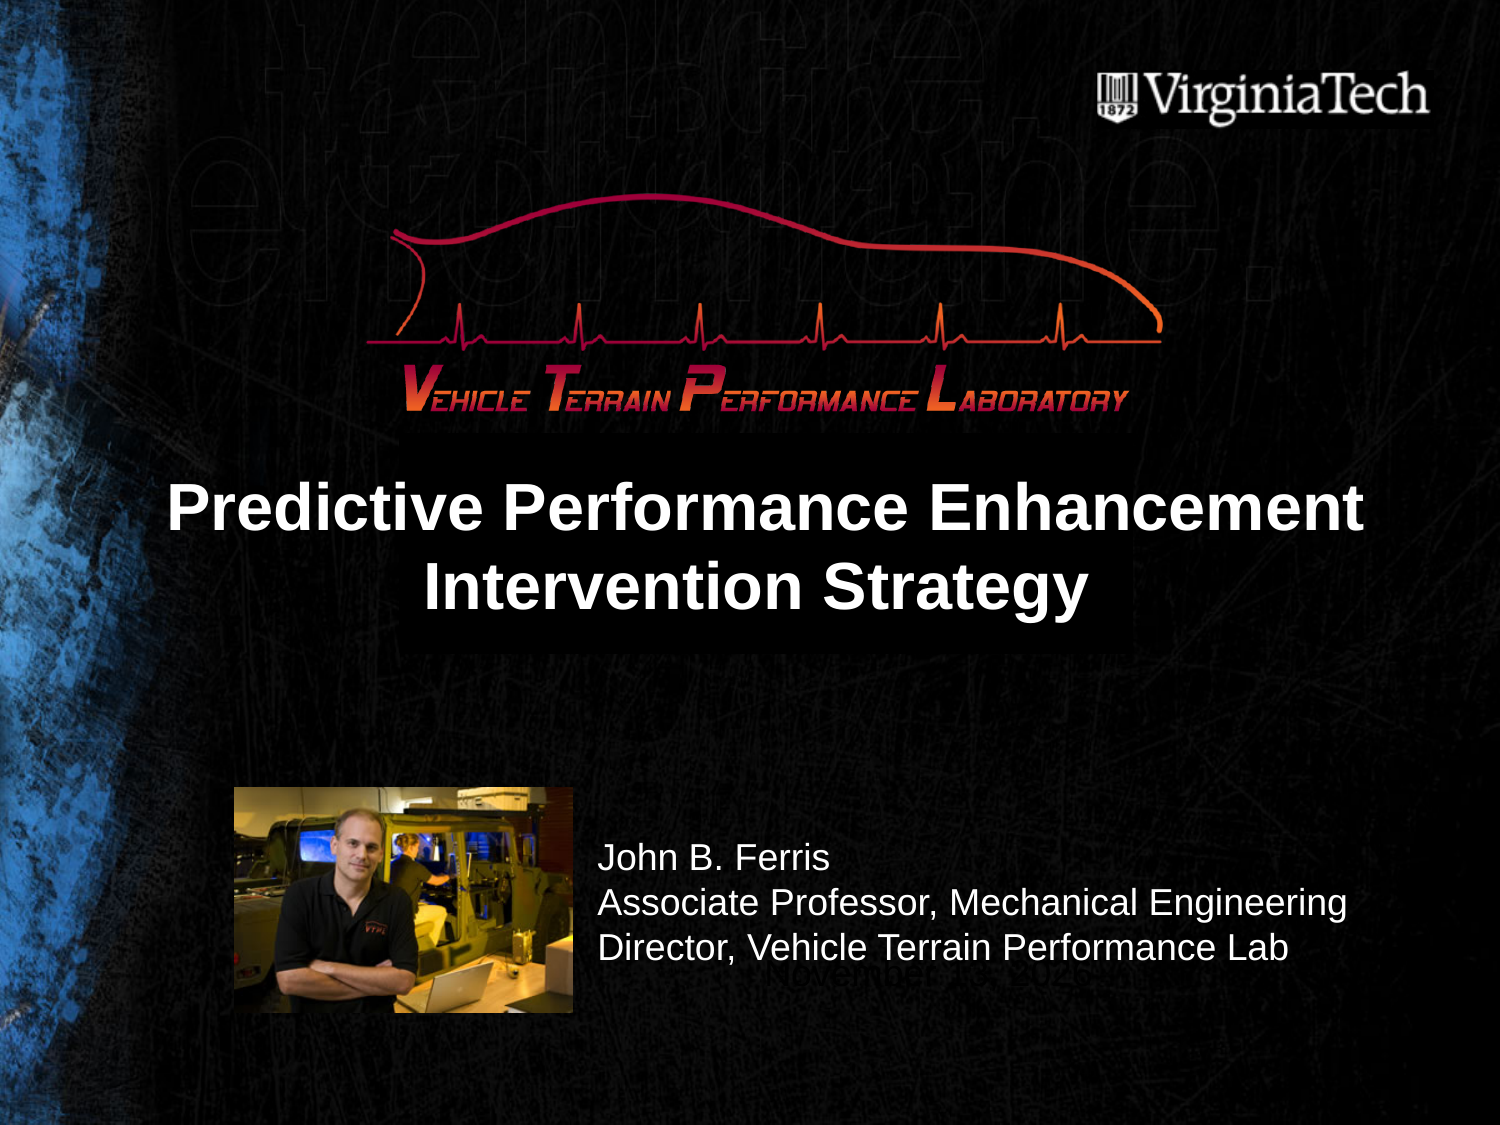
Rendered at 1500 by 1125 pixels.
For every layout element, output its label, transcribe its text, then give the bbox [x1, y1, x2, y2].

text_box Predictive Performance Enhancement Intervention Strategy [400, 435, 1132, 652]
picture [0, 0, 1500, 1125]
